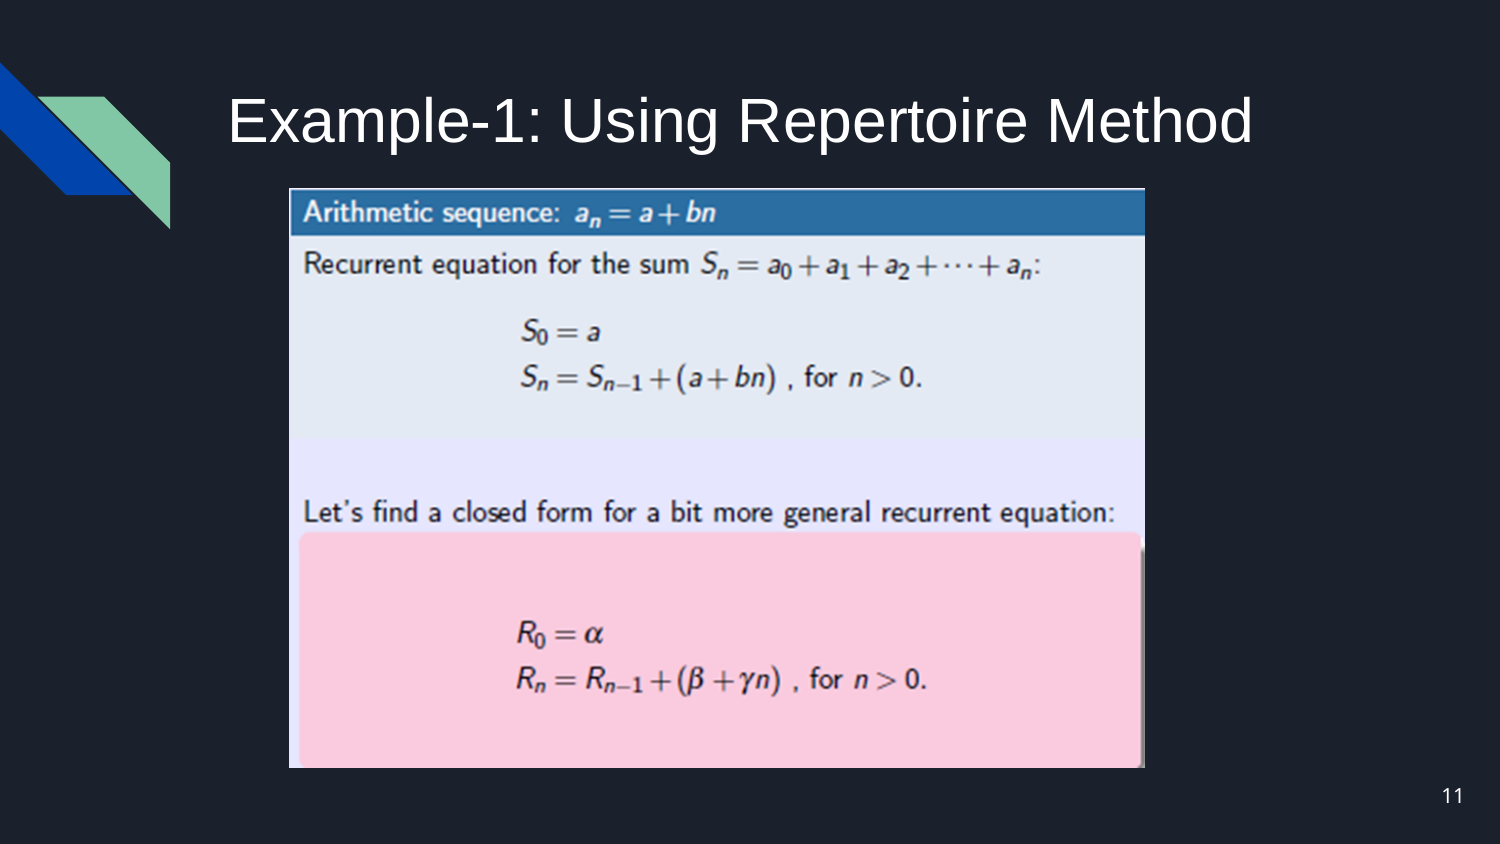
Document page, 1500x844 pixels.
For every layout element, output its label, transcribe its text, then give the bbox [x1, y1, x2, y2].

picture [288, 188, 1145, 769]
title Example-1: Using Repertoire Method [212, 64, 1368, 215]
slide_number 11 [1389, 764, 1480, 830]
